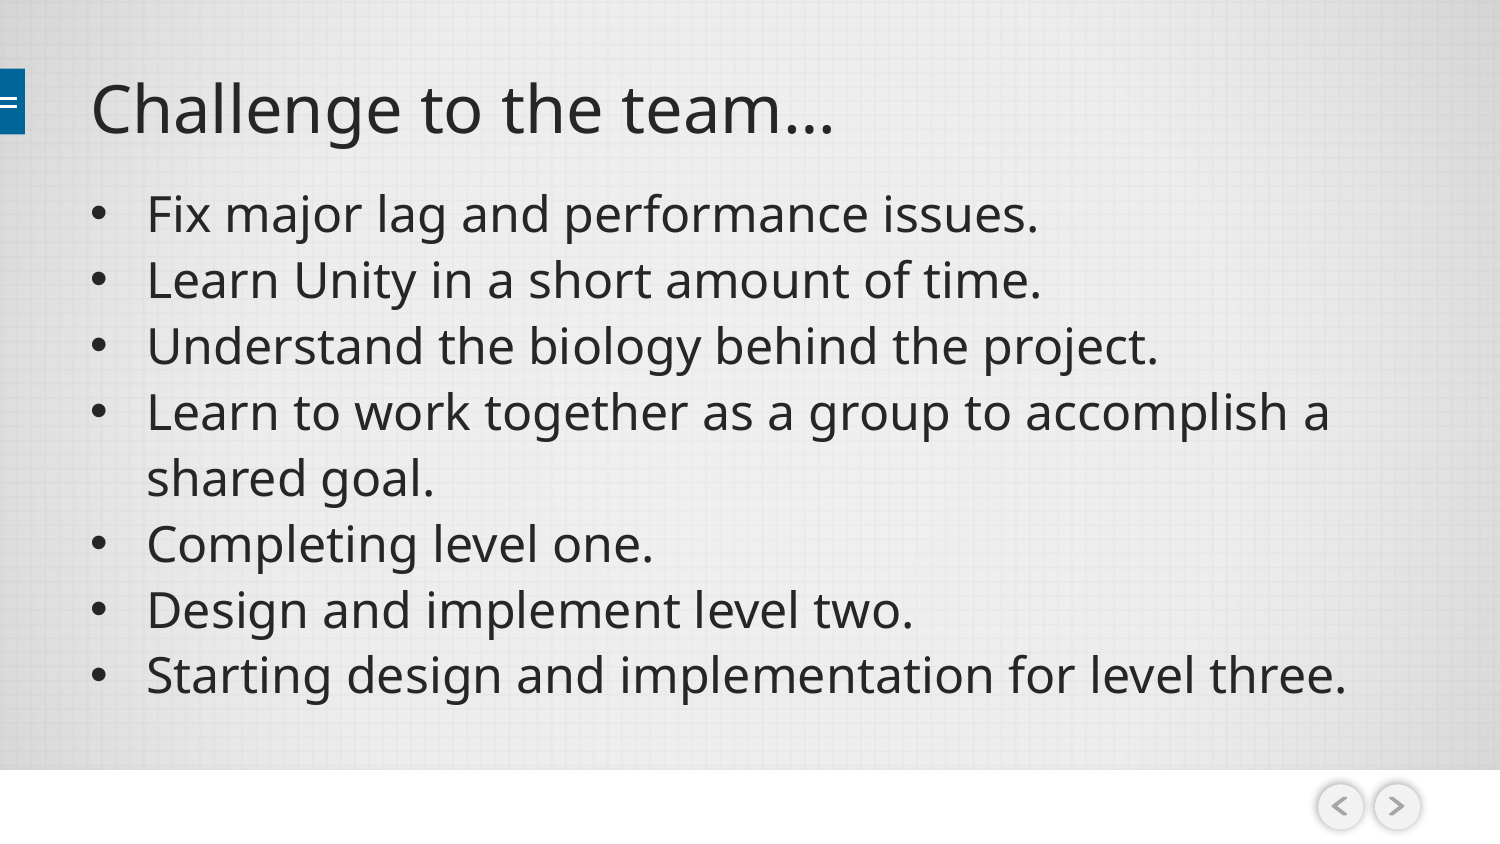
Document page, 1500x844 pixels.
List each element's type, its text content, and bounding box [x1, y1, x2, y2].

picture [0, 0, 1500, 770]
title Challenge to the team… [75, 71, 1325, 142]
list Fix major lag and performance issues. Learn Unity in a short amount of time. Understand the biology behind the project. Learn to work together as a group to accomplish a shared goal. Completing level one. Design and implement level two. Starting design and implementation for level three. [75, 168, 1425, 726]
